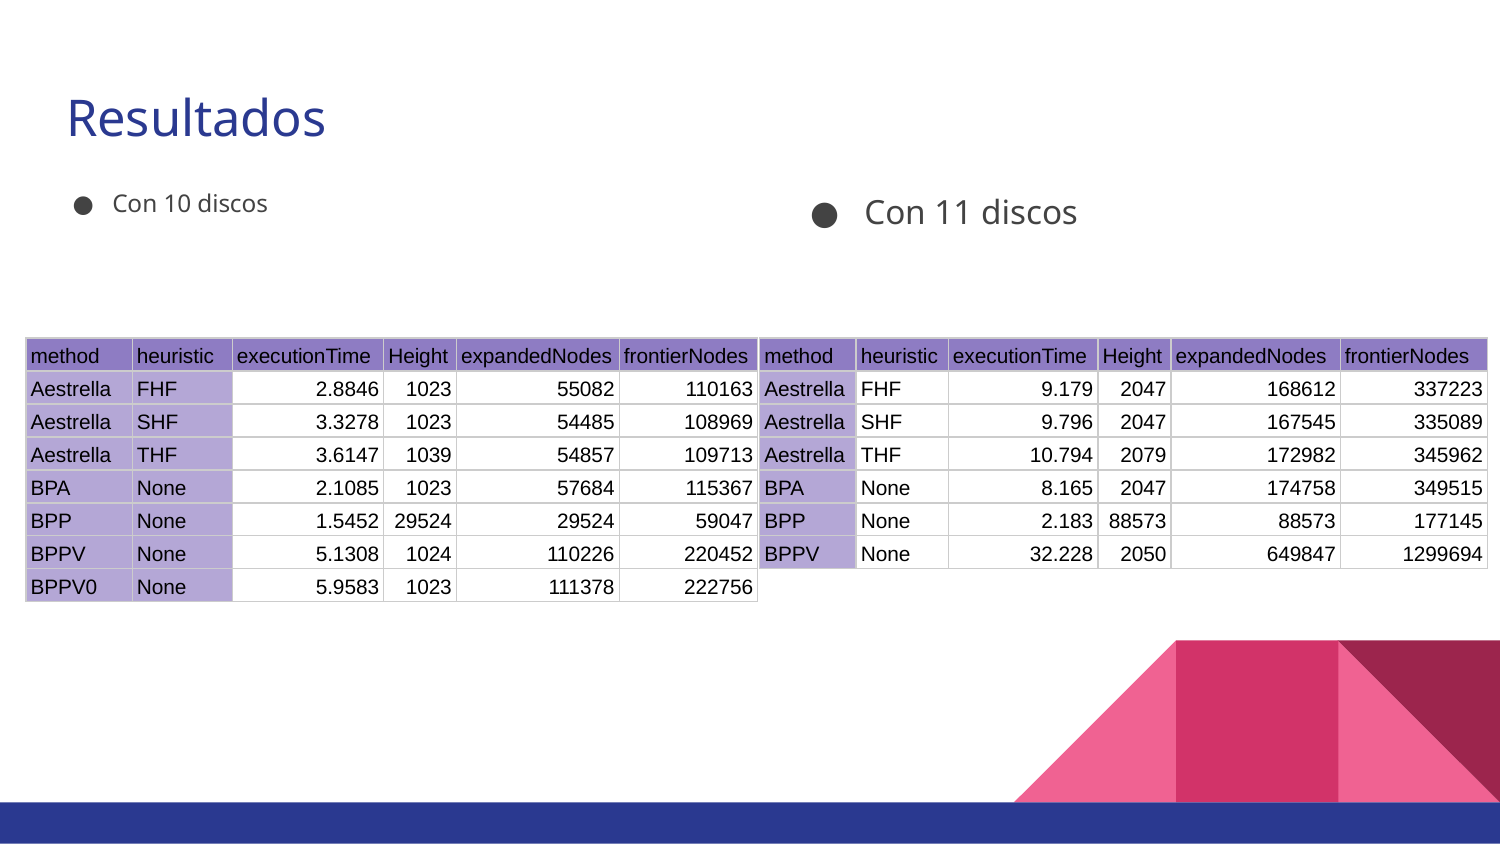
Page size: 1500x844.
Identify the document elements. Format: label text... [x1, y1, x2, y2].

table_cell BPA [760, 471, 855, 502]
table_header frontierNodes [1341, 339, 1487, 370]
table_cell 2.183 [949, 504, 1097, 535]
table_header heuristic [857, 339, 948, 370]
table_cell 109713 [620, 438, 757, 469]
table_cell 57684 [457, 471, 619, 502]
table_cell 222756 [620, 569, 757, 601]
table_cell FHF [133, 372, 232, 403]
table_cell 1299694 [1341, 536, 1487, 568]
table_cell 167545 [1172, 405, 1340, 436]
table_cell Aestrella [760, 438, 855, 469]
table_cell 1039 [384, 438, 456, 469]
table_cell 349515 [1341, 471, 1487, 502]
table_cell 2079 [1099, 438, 1170, 469]
table_cell 115367 [620, 471, 757, 502]
table_cell BPA [27, 471, 132, 502]
table_cell 2047 [1099, 372, 1170, 403]
table_header expandedNodes [1172, 339, 1340, 370]
table_cell None [133, 569, 232, 601]
table_cell THF [857, 438, 948, 469]
title Resultados [51, 67, 1449, 167]
table_cell 32.228 [949, 536, 1097, 568]
table_cell 9.179 [949, 372, 1097, 403]
table_cell 1024 [384, 536, 456, 568]
table_cell Aestrella [760, 405, 855, 436]
table_cell None [857, 504, 948, 535]
table_cell 110226 [457, 536, 619, 568]
table_cell 1023 [384, 569, 456, 601]
table_header executionTime [949, 339, 1097, 370]
table_cell 9.796 [949, 405, 1097, 436]
table_cell 110163 [620, 372, 757, 403]
table_cell 345962 [1341, 438, 1487, 469]
table_header frontierNodes [620, 339, 757, 370]
table_cell None [133, 536, 232, 568]
table_cell 2047 [1099, 471, 1170, 502]
list Con 11 discos [774, 569, 1474, 715]
table_cell BPPV [27, 536, 132, 568]
table_cell None [857, 536, 948, 568]
table_cell Aestrella [760, 372, 855, 403]
list Con 10 discos [42, 166, 742, 235]
table_cell SHF [133, 405, 232, 436]
table_header method [760, 339, 855, 370]
table_cell BPP [760, 504, 855, 535]
table_cell THF [133, 438, 232, 469]
table_cell 2.1085 [233, 471, 383, 502]
table_cell Aestrella [27, 438, 132, 469]
table_cell 59047 [620, 504, 757, 535]
table_cell FHF [857, 372, 948, 403]
table_cell 55082 [457, 372, 619, 403]
table_cell BPPV0 [27, 569, 132, 601]
table_header executionTime [233, 339, 383, 370]
table_cell 335089 [1341, 405, 1487, 436]
table_cell 5.9583 [233, 569, 383, 601]
table_cell 2.8846 [233, 372, 383, 403]
table_cell 10.794 [949, 438, 1097, 469]
table_cell 8.165 [949, 471, 1097, 502]
list Con 11 discos [774, 166, 1474, 337]
table_cell 1023 [384, 405, 456, 436]
table_cell 54485 [457, 405, 619, 436]
table_header expandedNodes [457, 339, 619, 370]
table_cell 111378 [457, 569, 619, 601]
table_cell SHF [857, 405, 948, 436]
table_cell Aestrella [27, 405, 132, 436]
table_cell 220452 [620, 536, 757, 568]
table_cell 172982 [1172, 438, 1340, 469]
table_cell 2050 [1099, 536, 1170, 568]
table_cell None [133, 471, 232, 502]
table_cell 1023 [384, 372, 456, 403]
table_cell 177145 [1341, 504, 1487, 535]
table_cell 108969 [620, 405, 757, 436]
table_cell 337223 [1341, 372, 1487, 403]
table_cell 3.6147 [233, 438, 383, 469]
table_cell 29524 [457, 504, 619, 535]
table_header method [27, 339, 132, 370]
table_cell 1023 [384, 471, 456, 502]
table_cell 2047 [1099, 405, 1170, 436]
table_cell 88573 [1099, 504, 1170, 535]
table_header heuristic [133, 339, 232, 370]
table_header Height [384, 339, 456, 370]
table_cell 54857 [457, 438, 619, 469]
table_cell 3.3278 [233, 405, 383, 436]
table_cell 29524 [384, 504, 456, 535]
table_cell None [133, 504, 232, 535]
table_cell BPPV [760, 536, 855, 568]
table_header Height [1099, 339, 1170, 370]
table_cell None [857, 471, 948, 502]
table_cell Aestrella [27, 372, 132, 403]
table_cell 649847 [1172, 536, 1340, 568]
table_cell 5.1308 [233, 536, 383, 568]
table_cell 88573 [1172, 504, 1340, 535]
table_cell 168612 [1172, 372, 1340, 403]
table_cell 174758 [1172, 471, 1340, 502]
table_cell 1.5452 [233, 504, 383, 535]
table_cell BPP [27, 504, 132, 535]
